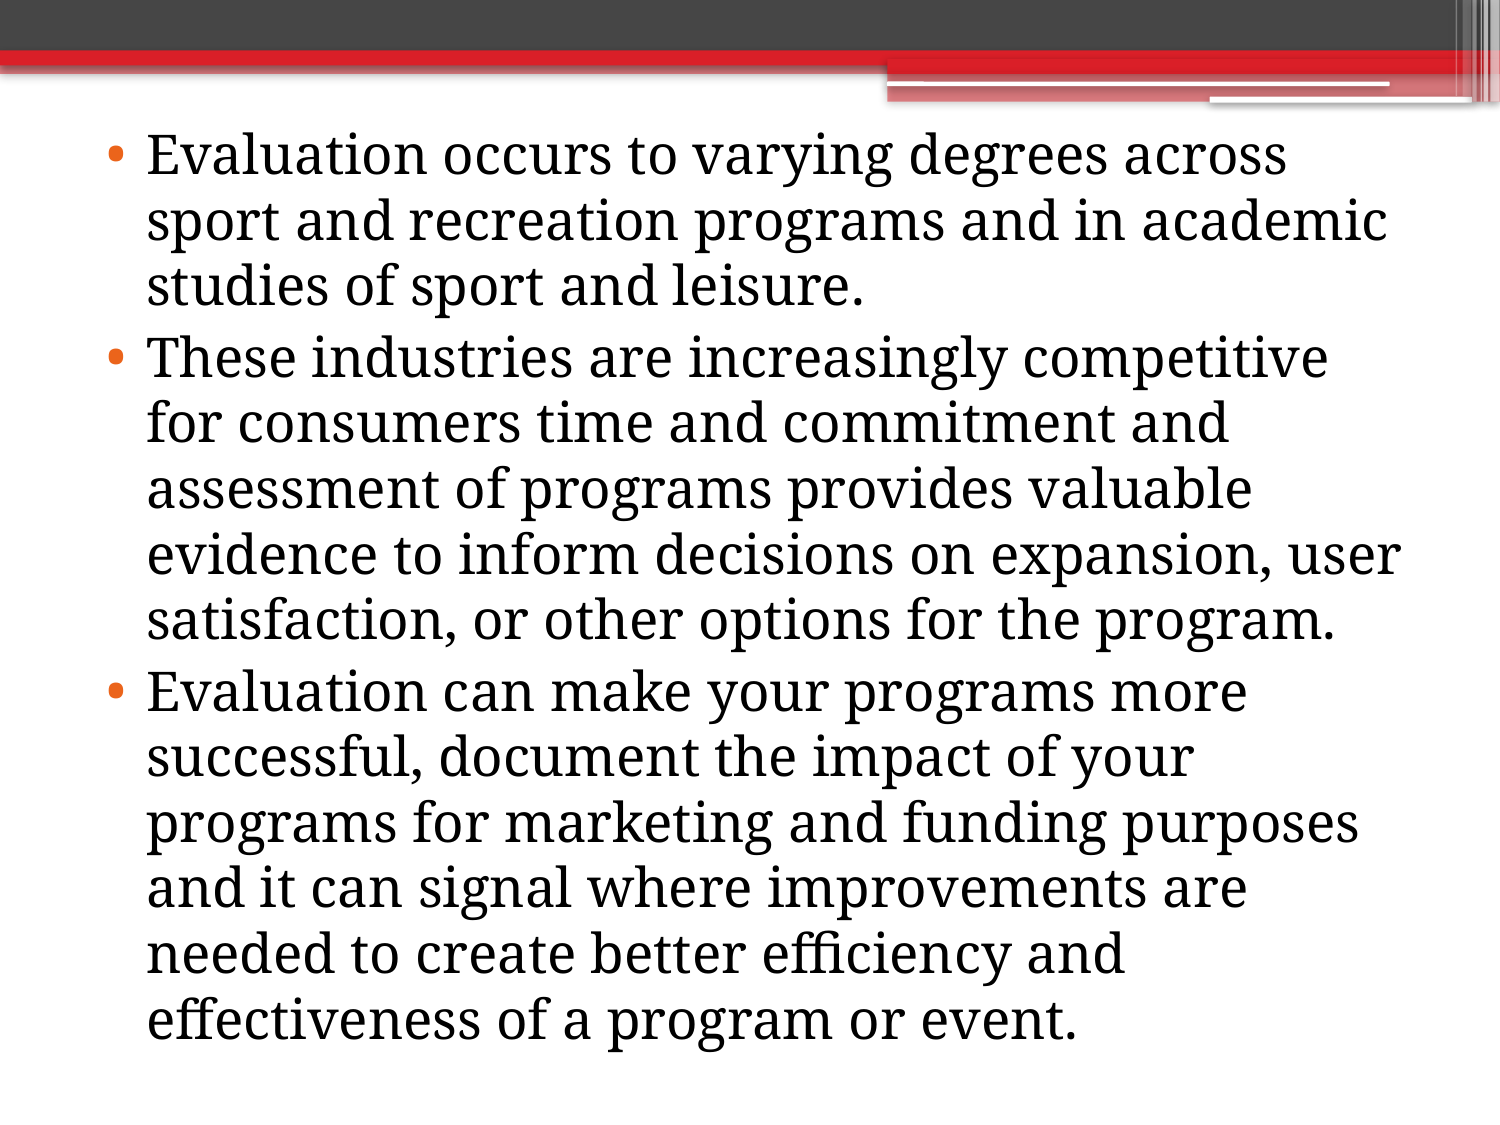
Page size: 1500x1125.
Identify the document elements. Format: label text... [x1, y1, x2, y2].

list Evaluation occurs to varying degrees across sport and recreation programs and in academic studies of sport and leisure. These industries are increasingly competitive for consumers time and commitment and assessment of programs provides valuable evidence to inform decisions on expansion, user satisfaction, or other options for the program. Evaluation can make your programs more successful, document the impact of your programs for marketing and funding purposes and it can signal where improvements are needed to create better efficiency and effectiveness of a program or event. [75, 112, 1425, 1079]
